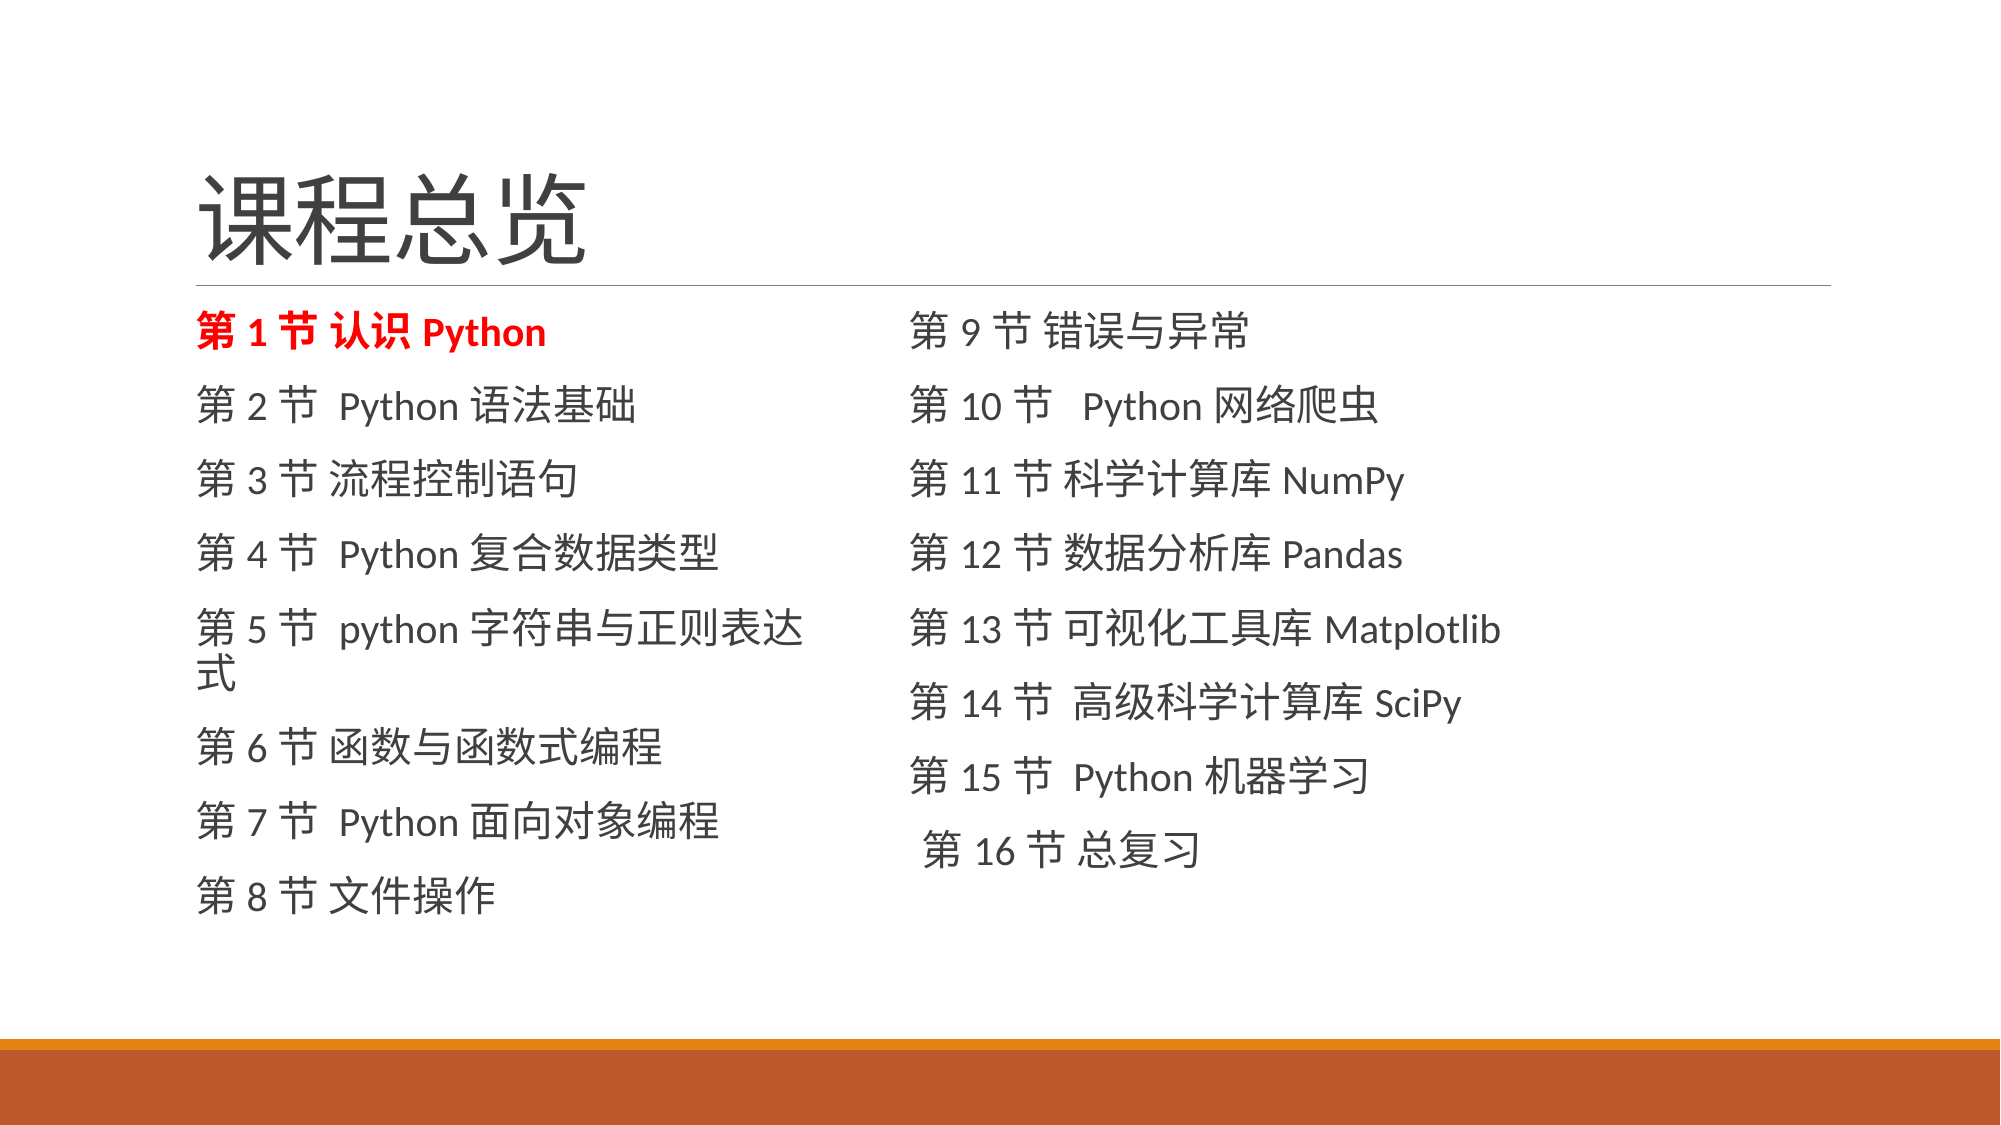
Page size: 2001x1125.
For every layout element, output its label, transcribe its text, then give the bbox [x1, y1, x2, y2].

title 课程总览 [180, 47, 1830, 285]
text_box 第9节 错误与异常 第10节 Python网络爬虫 第11节 科学计算库NumPy 第12节 数据分析库Pandas 第13节 可视化工具库Matplotlib 第14节 高级科学计算库SciPy 第15节 Python机器学习 第16节 总复习 [893, 302, 1524, 963]
list 第1节 认识Python 第2节 Python语法基础 第3节 流程控制语句 第4节 Python复合数据类型 第5节 python字符串与正则表达式 第6节 函数与函数式编程 第7节 Python面向对象编程 第8节 文件操作 [180, 302, 832, 963]
